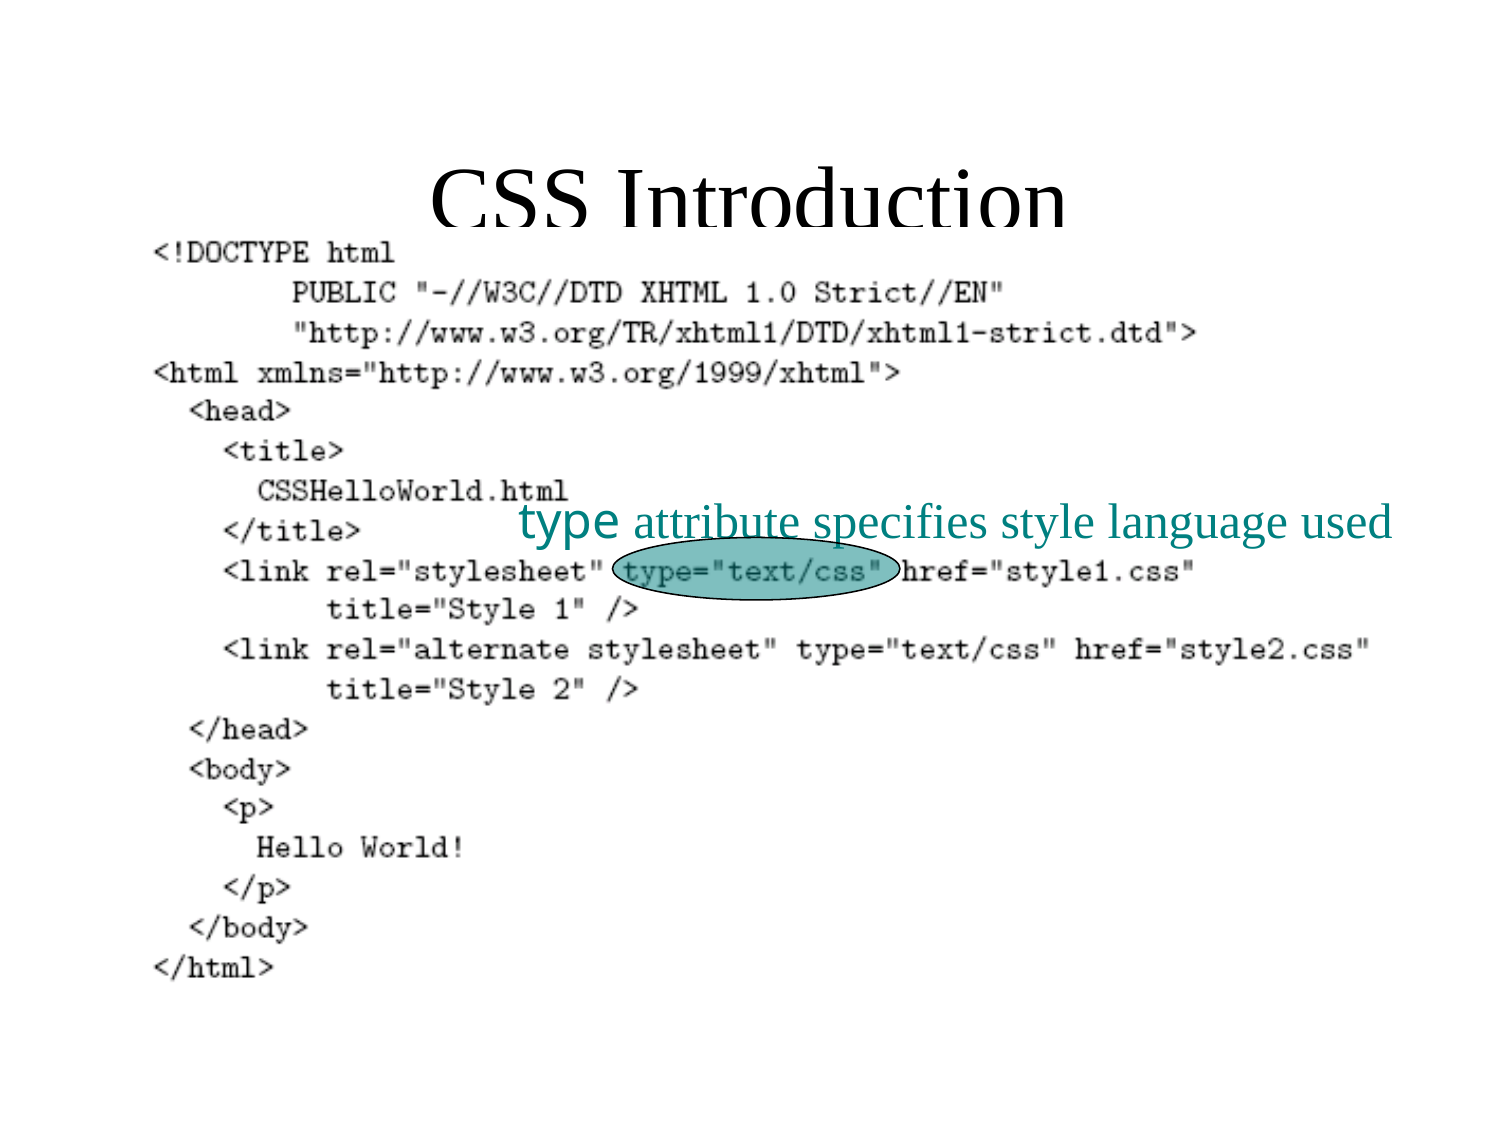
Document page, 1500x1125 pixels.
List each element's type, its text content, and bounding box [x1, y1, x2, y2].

text_box type attribute specifies style language used [1379, 480, 1408, 556]
title CSS Introduction [112, 99, 1388, 288]
picture [137, 226, 1376, 995]
